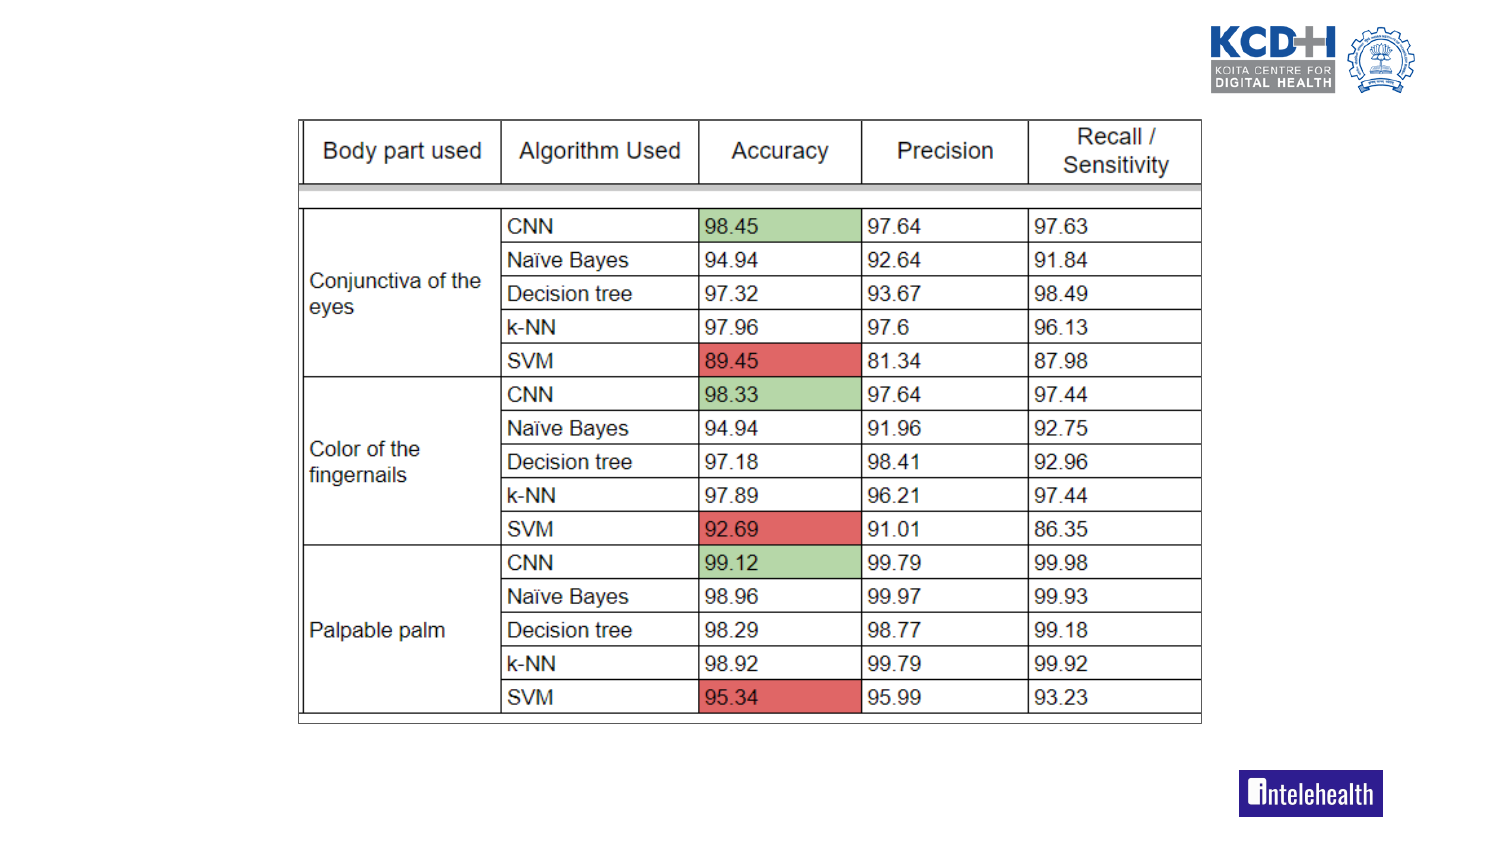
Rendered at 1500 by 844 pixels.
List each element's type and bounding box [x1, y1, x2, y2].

picture [1239, 770, 1383, 817]
picture [1211, 25, 1422, 94]
picture [299, 120, 1201, 723]
